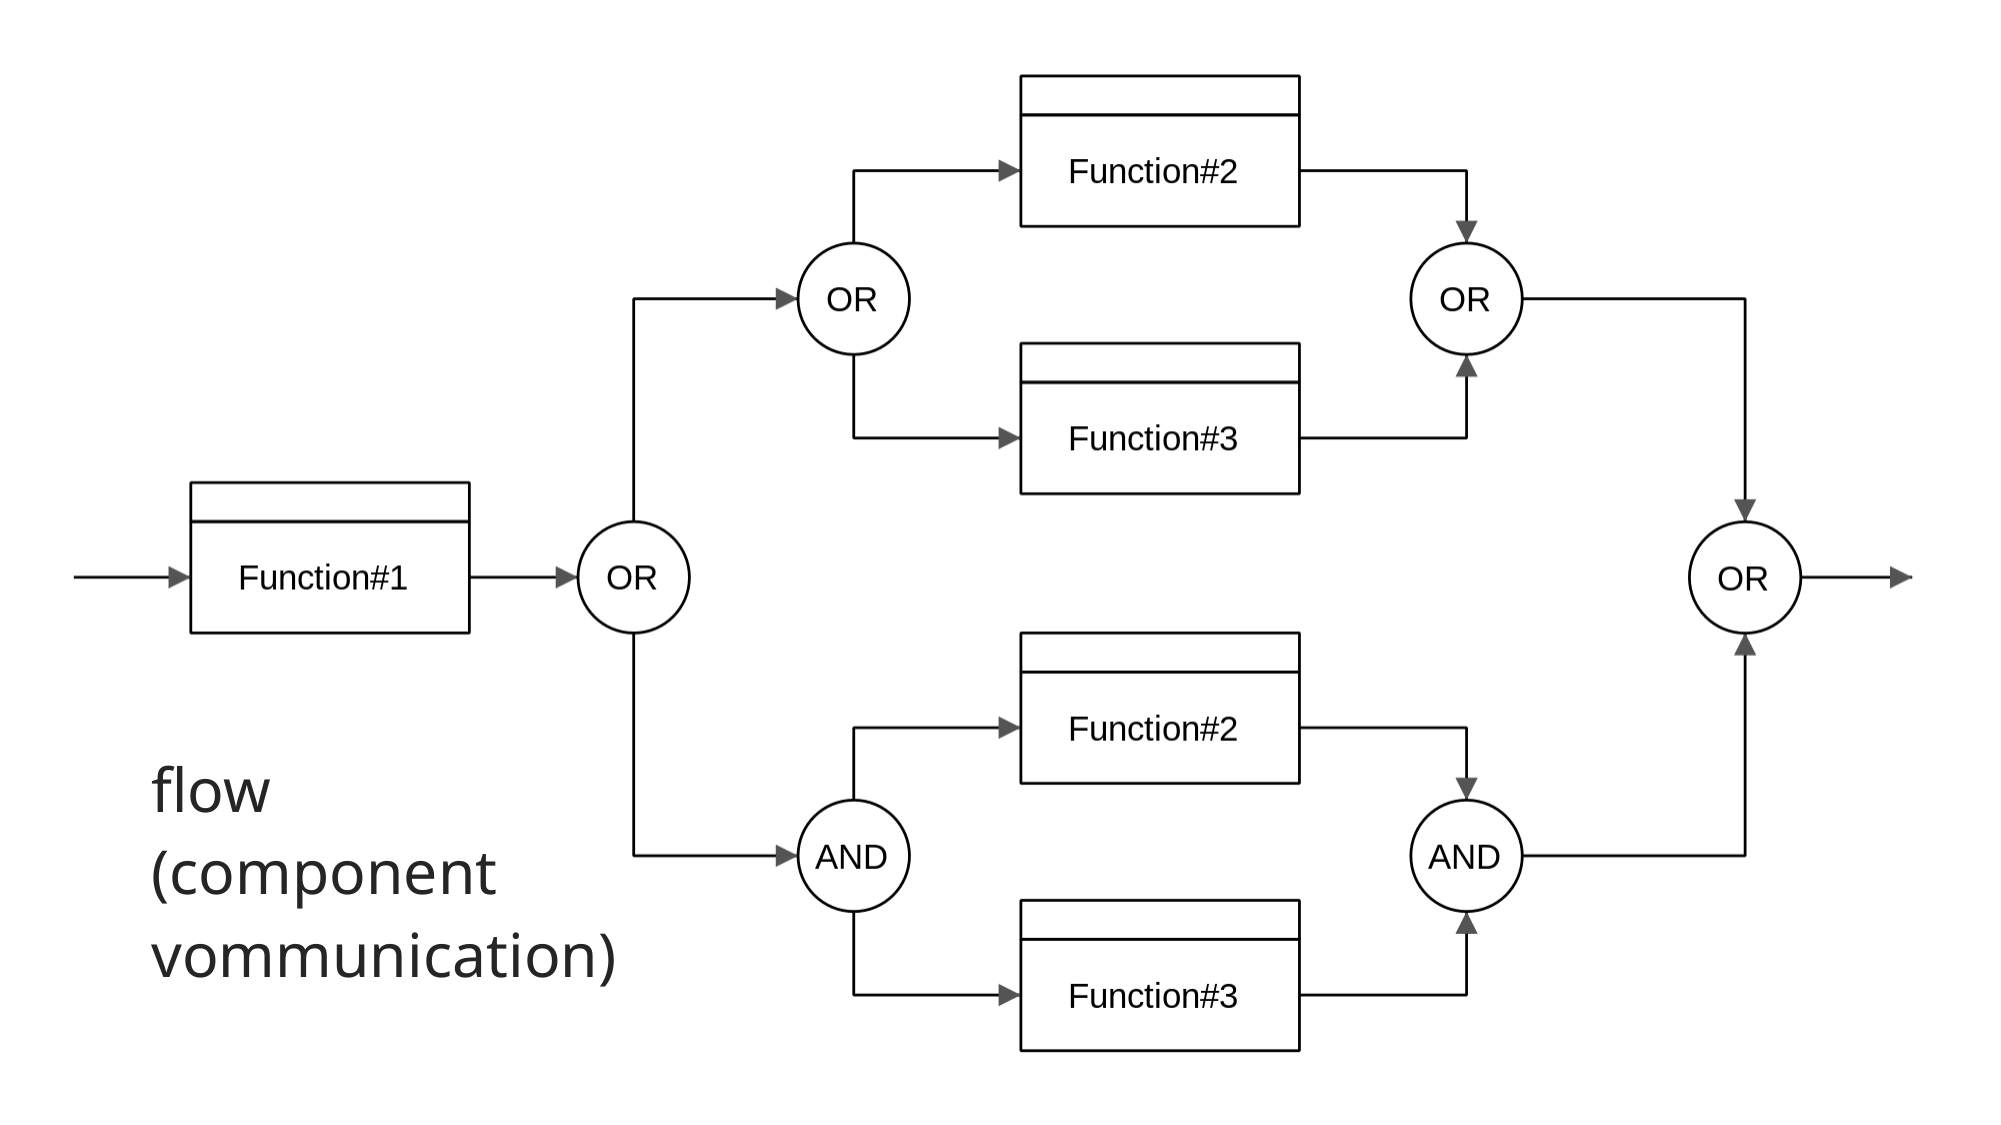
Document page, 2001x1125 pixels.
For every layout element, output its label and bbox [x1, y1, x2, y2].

text_box [136, 280, 1864, 758]
picture [0, 5, 2000, 1119]
